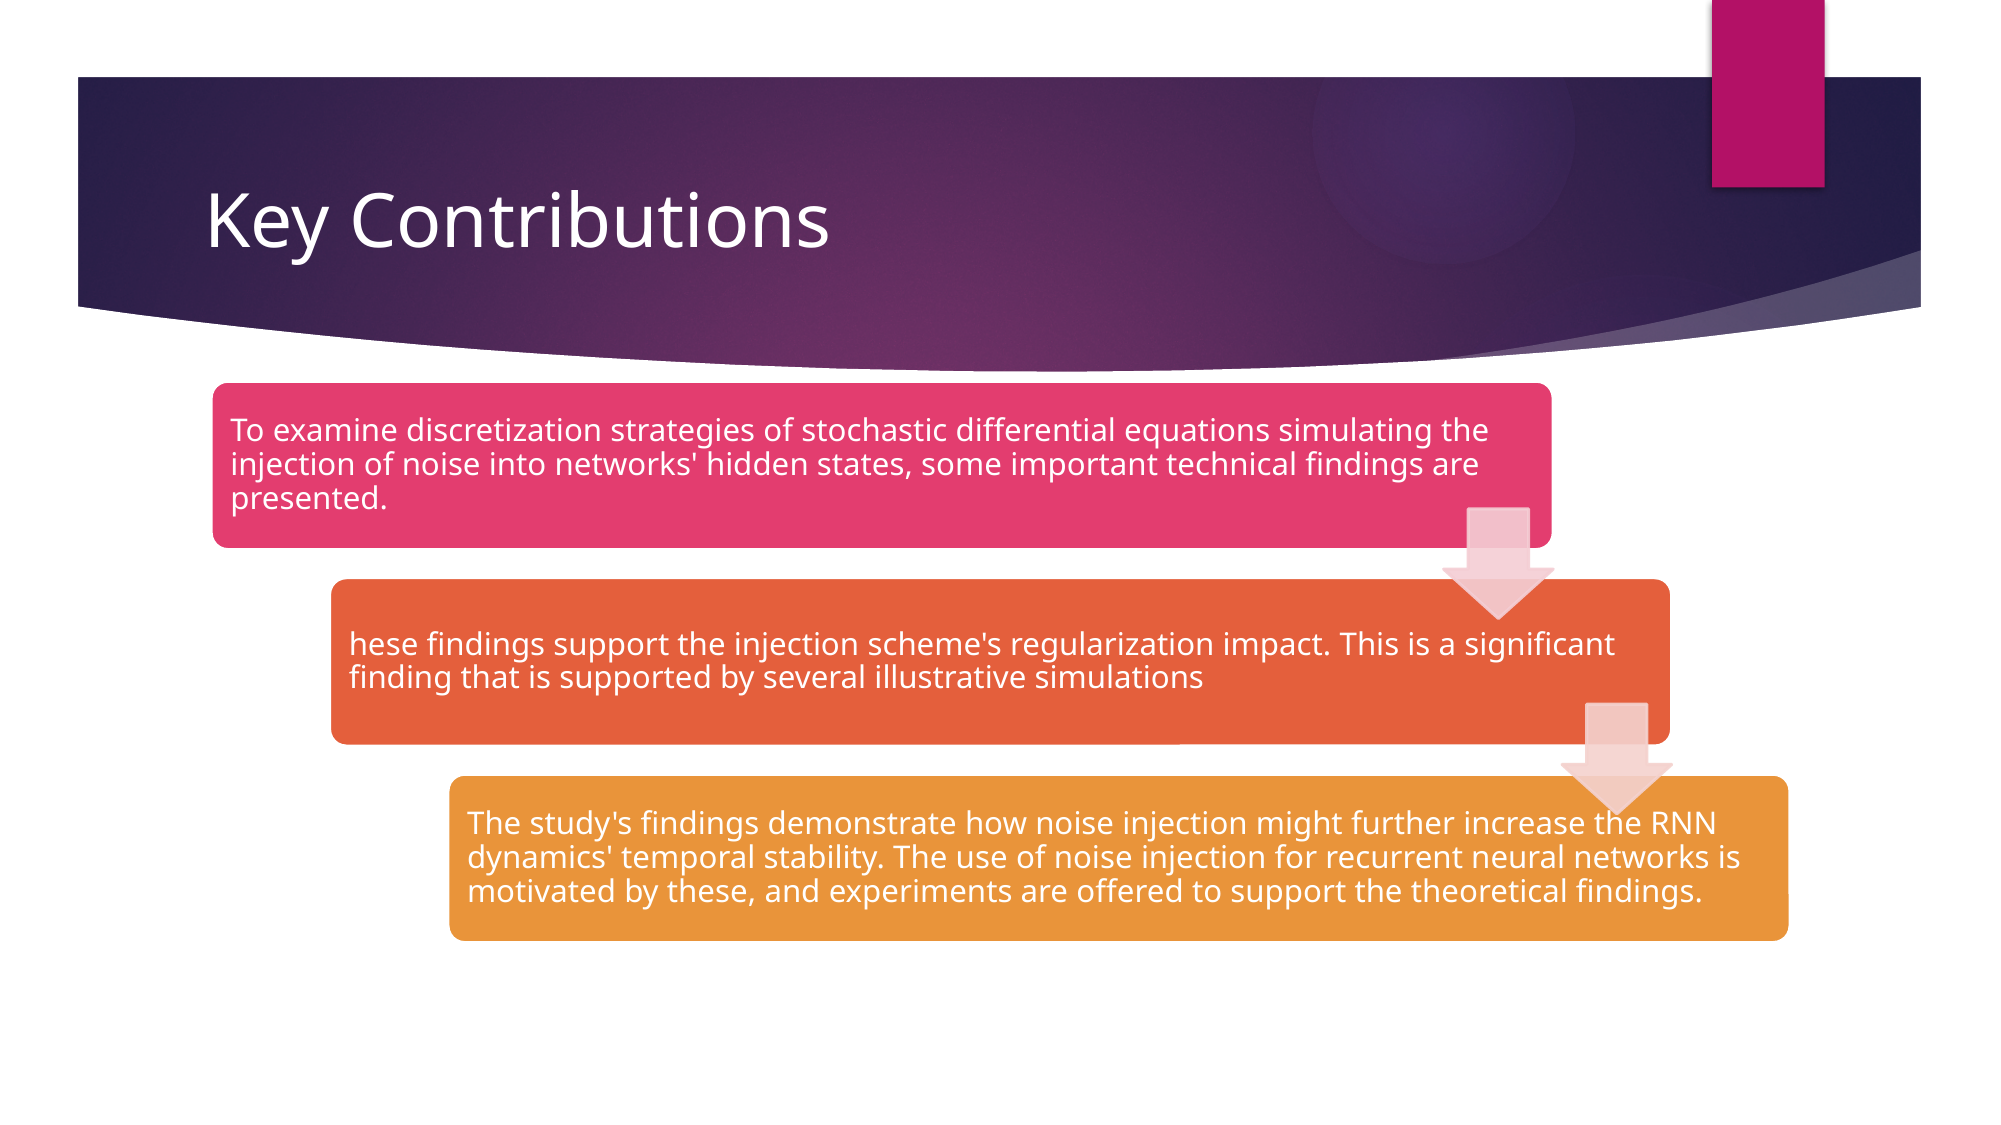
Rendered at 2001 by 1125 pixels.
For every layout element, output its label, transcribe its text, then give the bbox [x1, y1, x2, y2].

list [210, 380, 1791, 943]
title Key Contributions [189, 159, 1627, 276]
